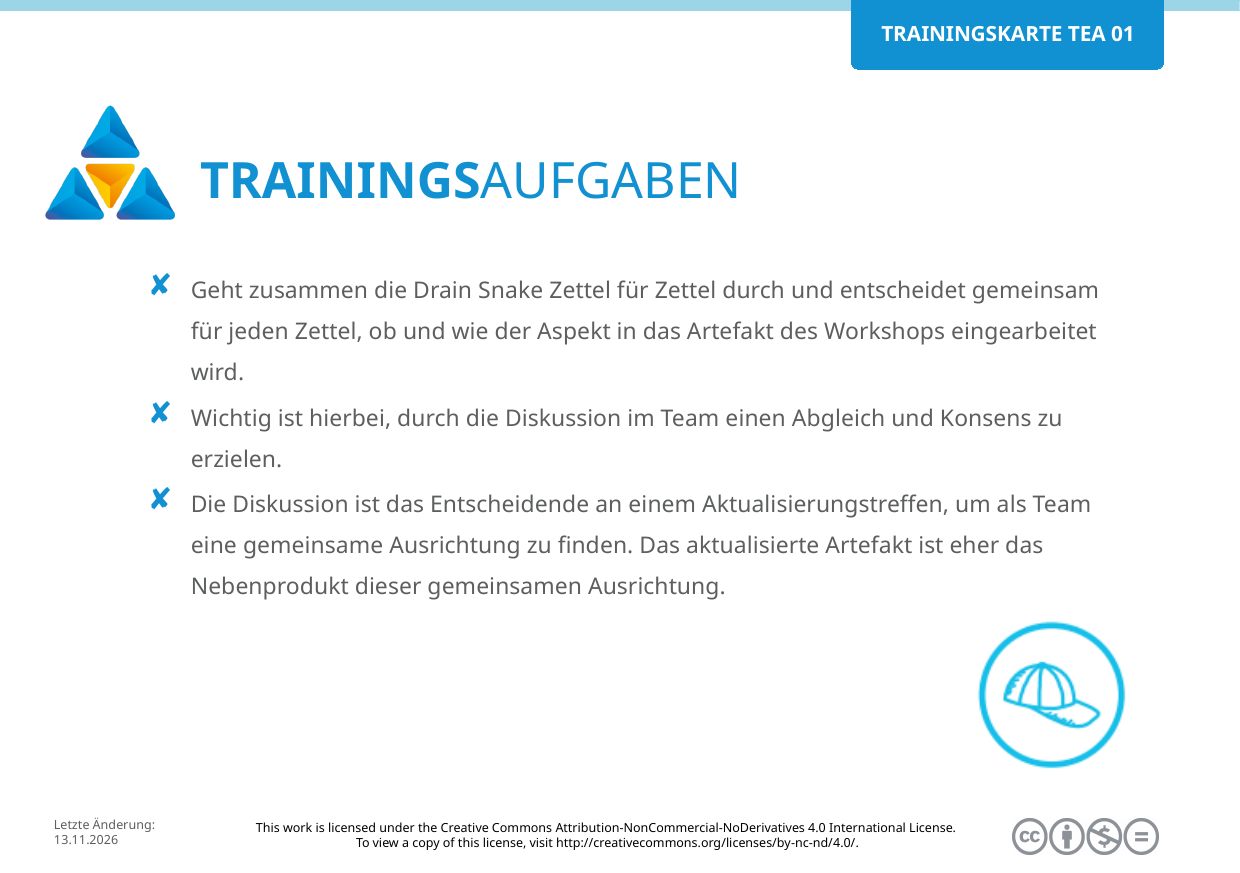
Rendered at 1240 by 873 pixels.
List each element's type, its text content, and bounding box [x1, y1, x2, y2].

list Geht zusammen die Drain Snake Zettel für Zettel durch und entscheidet gemeinsam für jeden Zettel, ob und wie der Aspekt in das Artefakt des Workshops eingearbeitet wird. Wichtig ist hierbei, durch die Diskussion im Team einen Abgleich und Konsens zu erzielen. Die Diskussion ist das Entscheidende an einem Aktualisierungstreffen, um als Team eine gemeinsame Ausrichtung zu finden. Das aktualisierte Artefakt ist eher das Nebenprodukt dieser gemeinsamen Ausrichtung. [140, 254, 1128, 770]
picture [1012, 818, 1159, 855]
picture [35, 96, 182, 230]
